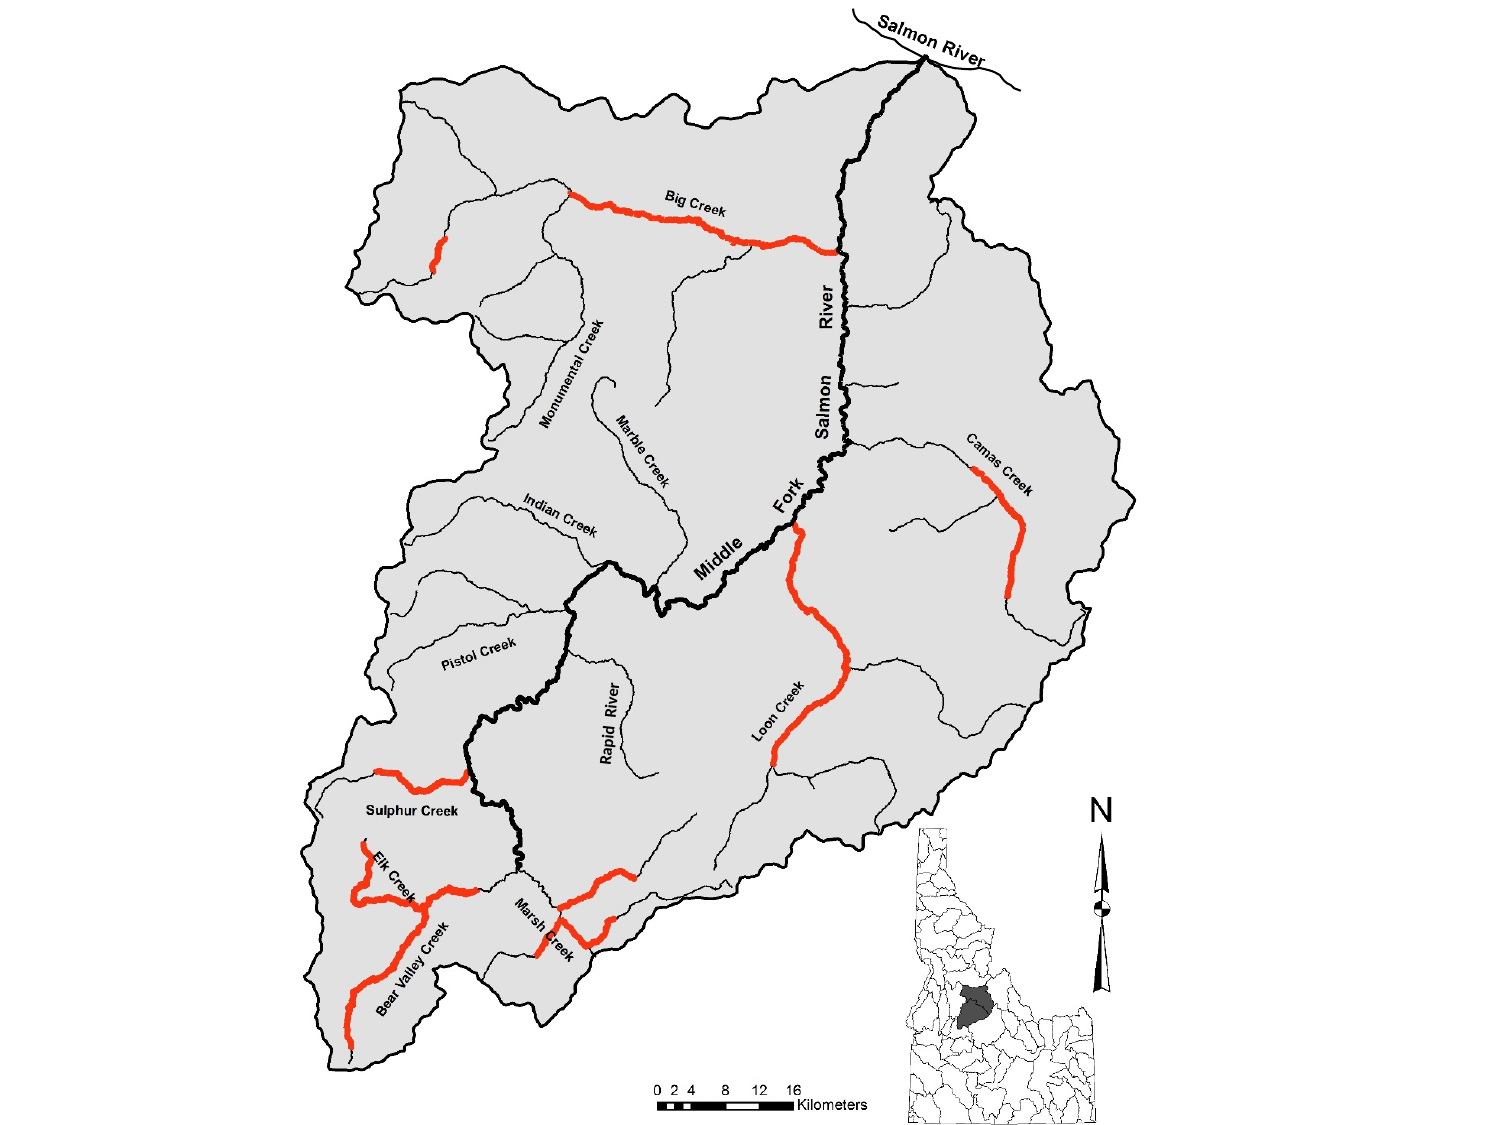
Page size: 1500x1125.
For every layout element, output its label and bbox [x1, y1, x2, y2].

picture [273, 0, 1192, 1125]
